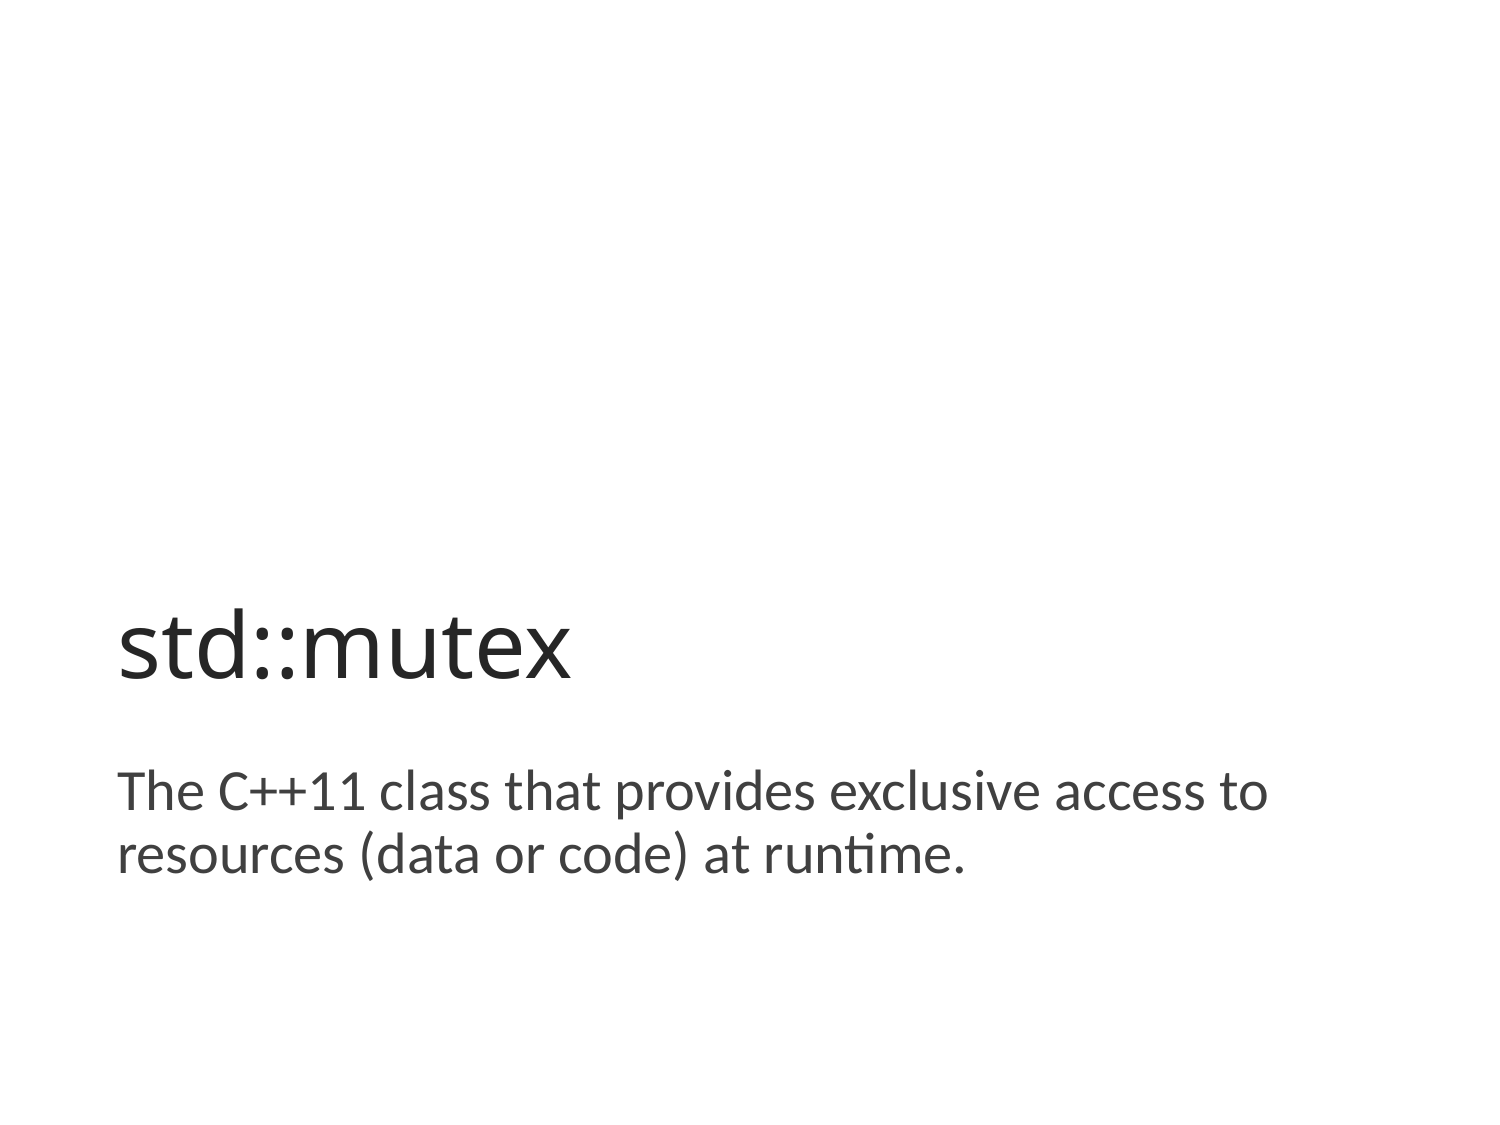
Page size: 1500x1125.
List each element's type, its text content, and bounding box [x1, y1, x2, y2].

title std::mutex [102, 549, 1397, 749]
text_box The C++11 class that provides exclusive access to resources (data or code) at runtime. [102, 752, 1397, 999]
